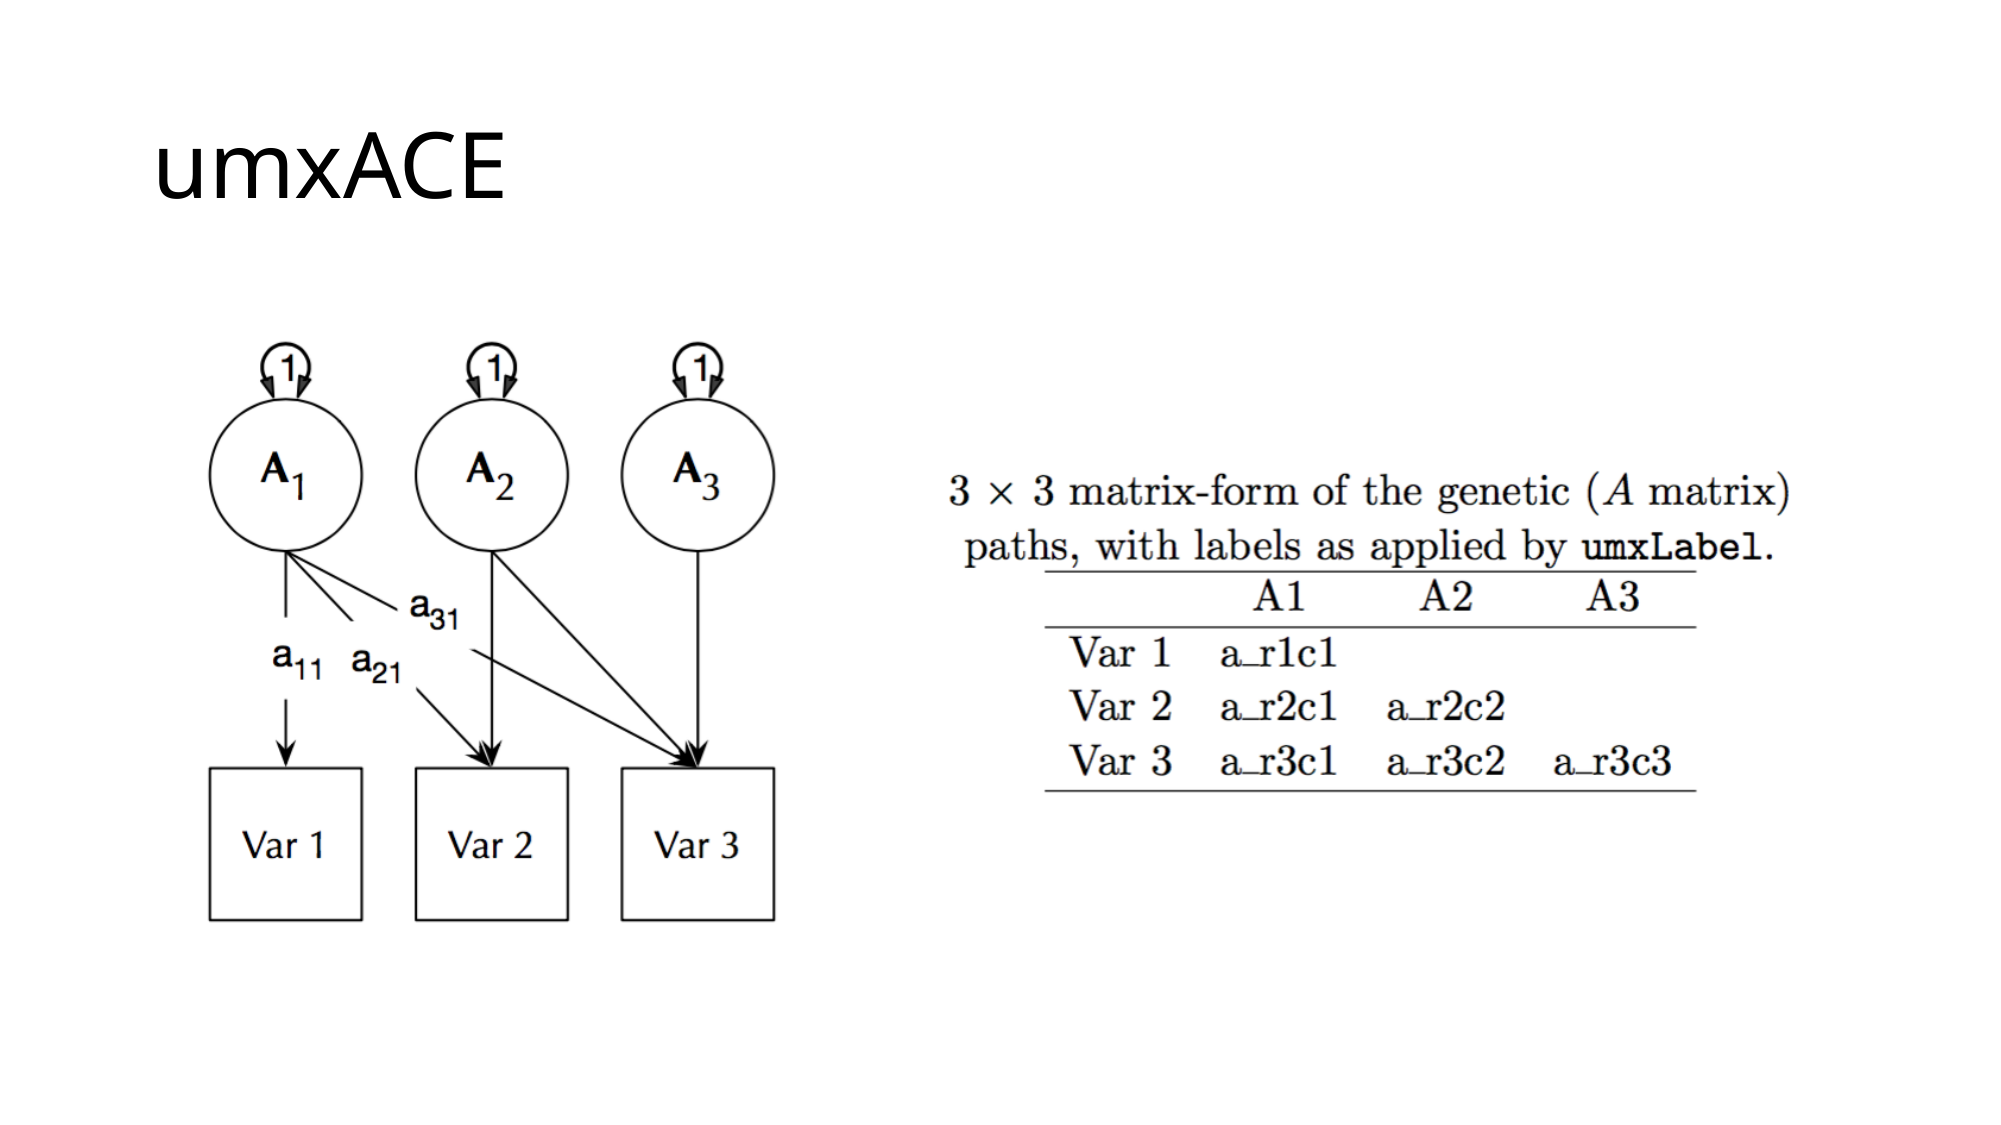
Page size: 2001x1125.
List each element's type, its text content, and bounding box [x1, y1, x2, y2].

title umxACE [137, 59, 1863, 278]
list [183, 299, 1816, 951]
